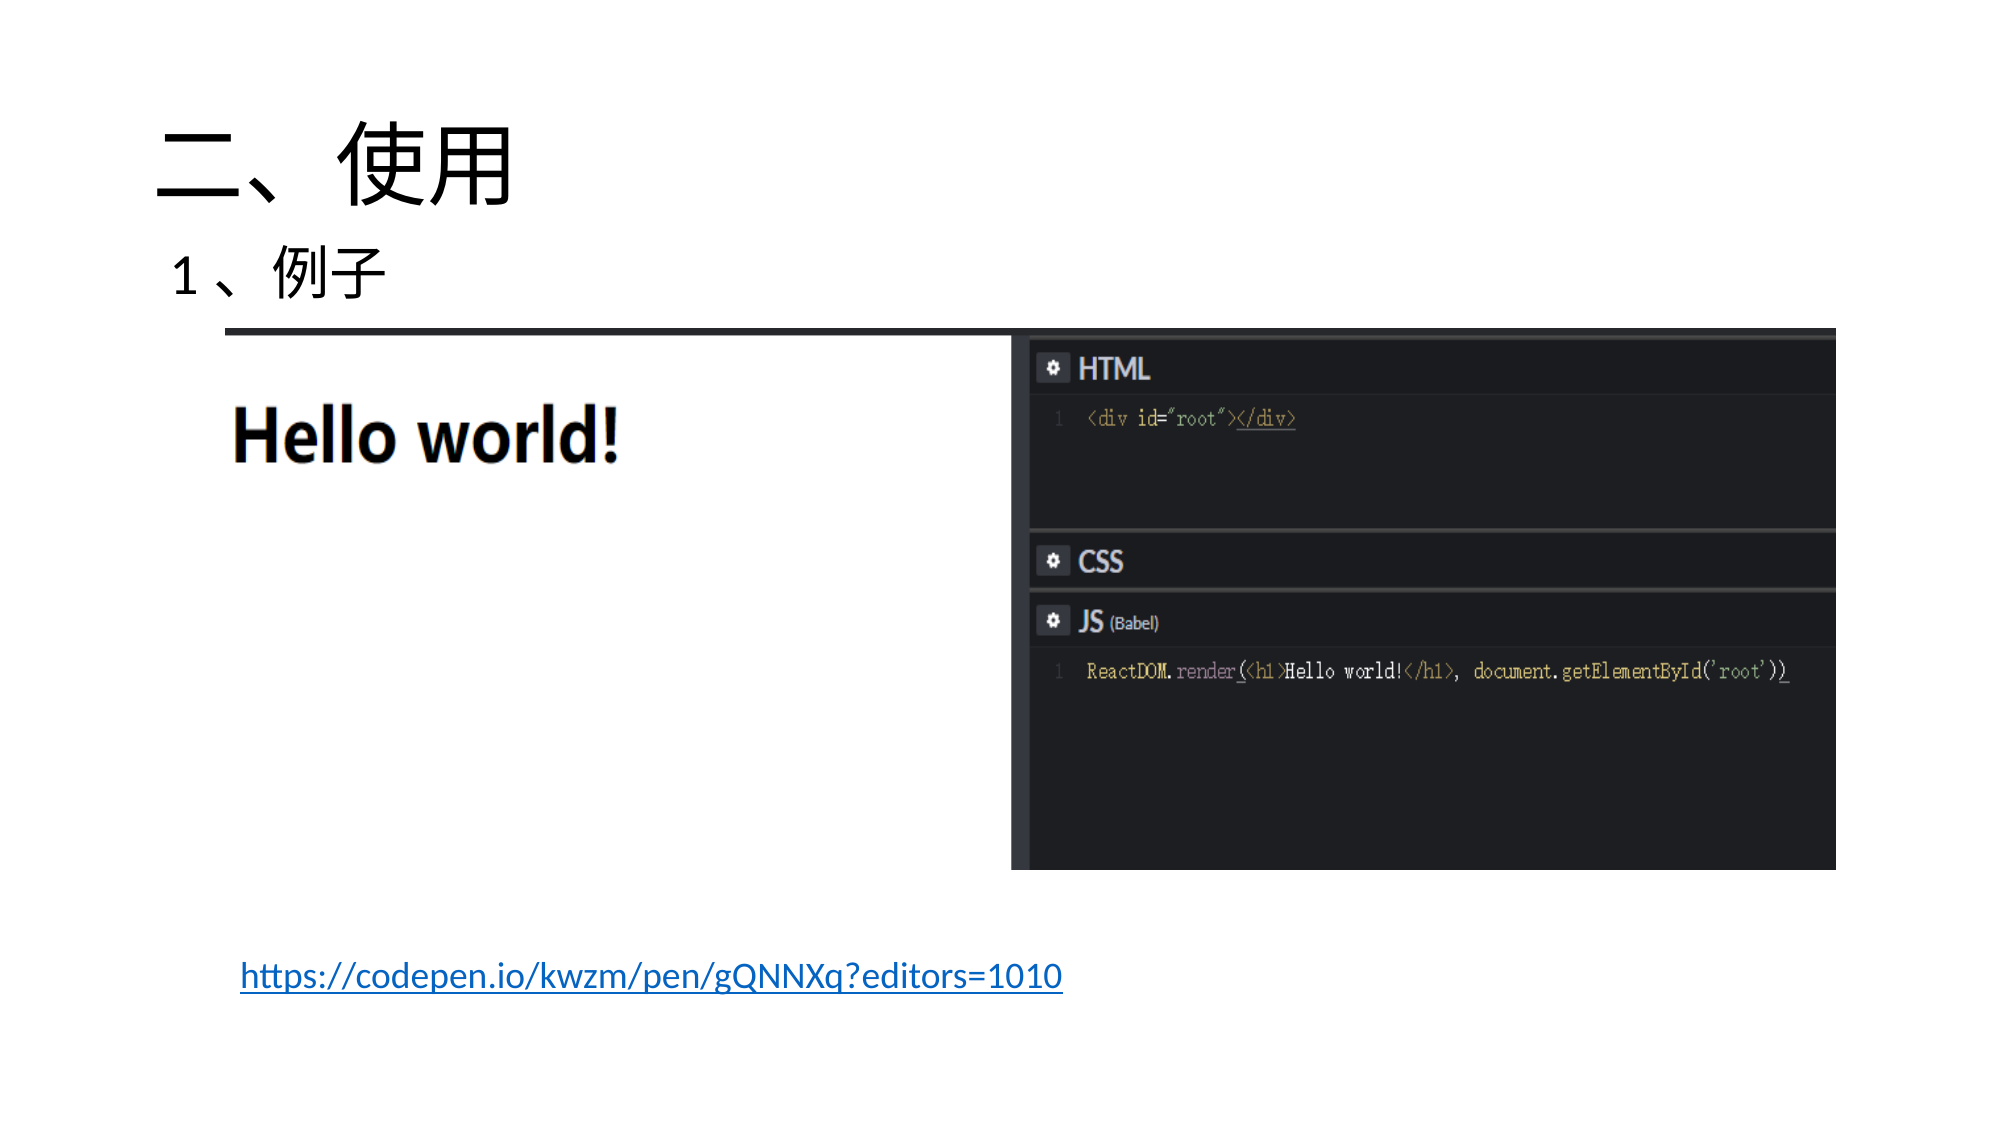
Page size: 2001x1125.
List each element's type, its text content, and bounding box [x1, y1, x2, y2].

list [225, 328, 1836, 870]
title 二、使用 [137, 59, 1863, 278]
text_box 1、例子 [155, 228, 947, 314]
text_box https://codepen.io/kwzm/pen/gQNNXq?editors=1010 [225, 944, 1588, 1004]
